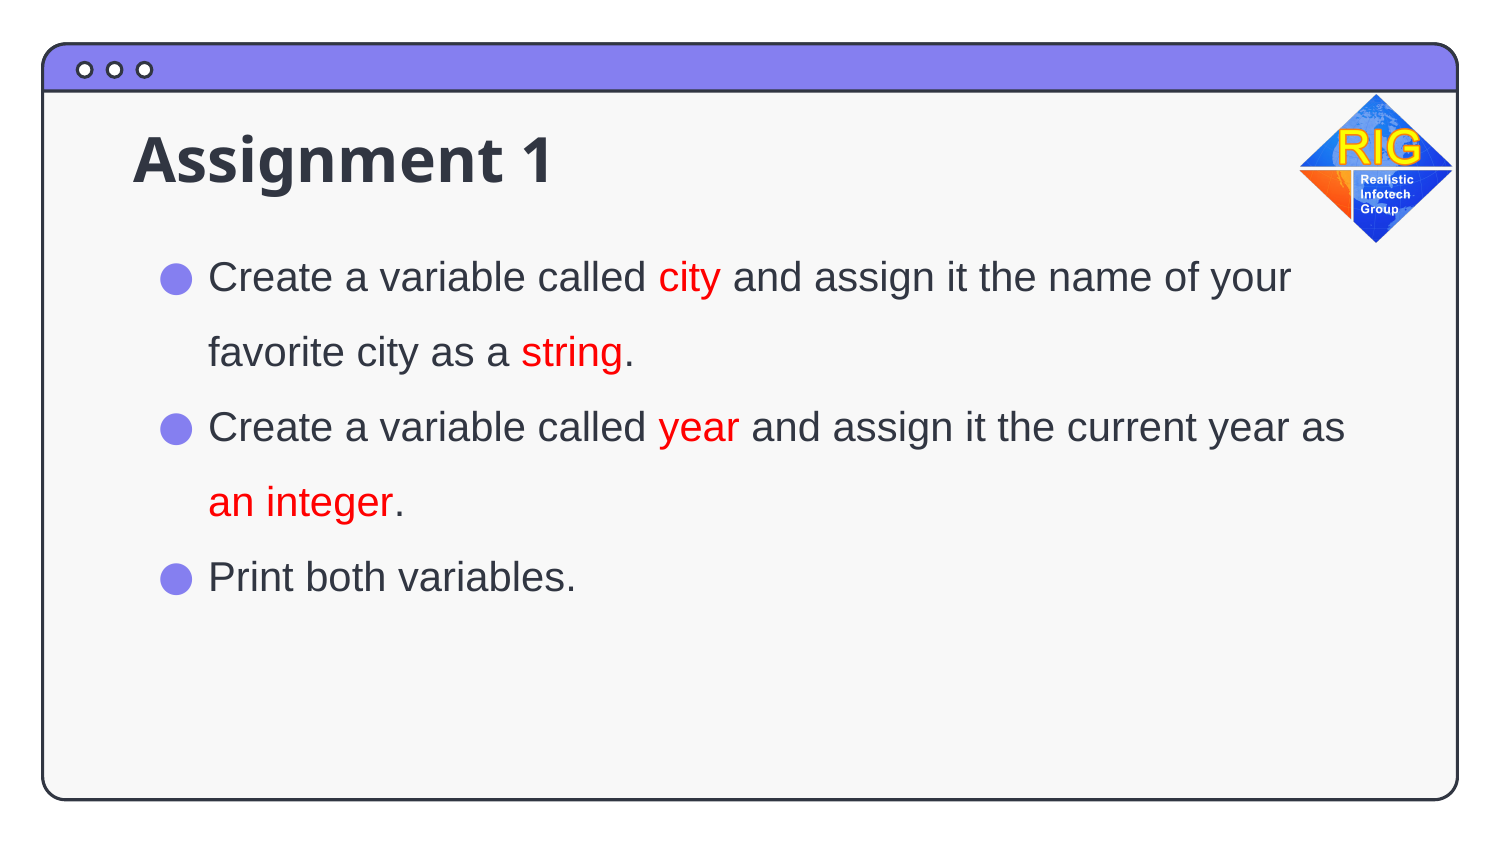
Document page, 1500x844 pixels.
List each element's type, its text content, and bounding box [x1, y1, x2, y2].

picture [1299, 92, 1453, 246]
list Create a variable called city and assign it the name of your favorite city as a string. Create a variable called year and assign it the current year as an integer. Print both variables. [118, 209, 1382, 788]
title Assignment 1 [118, 93, 1296, 188]
text_box [725, 396, 775, 447]
